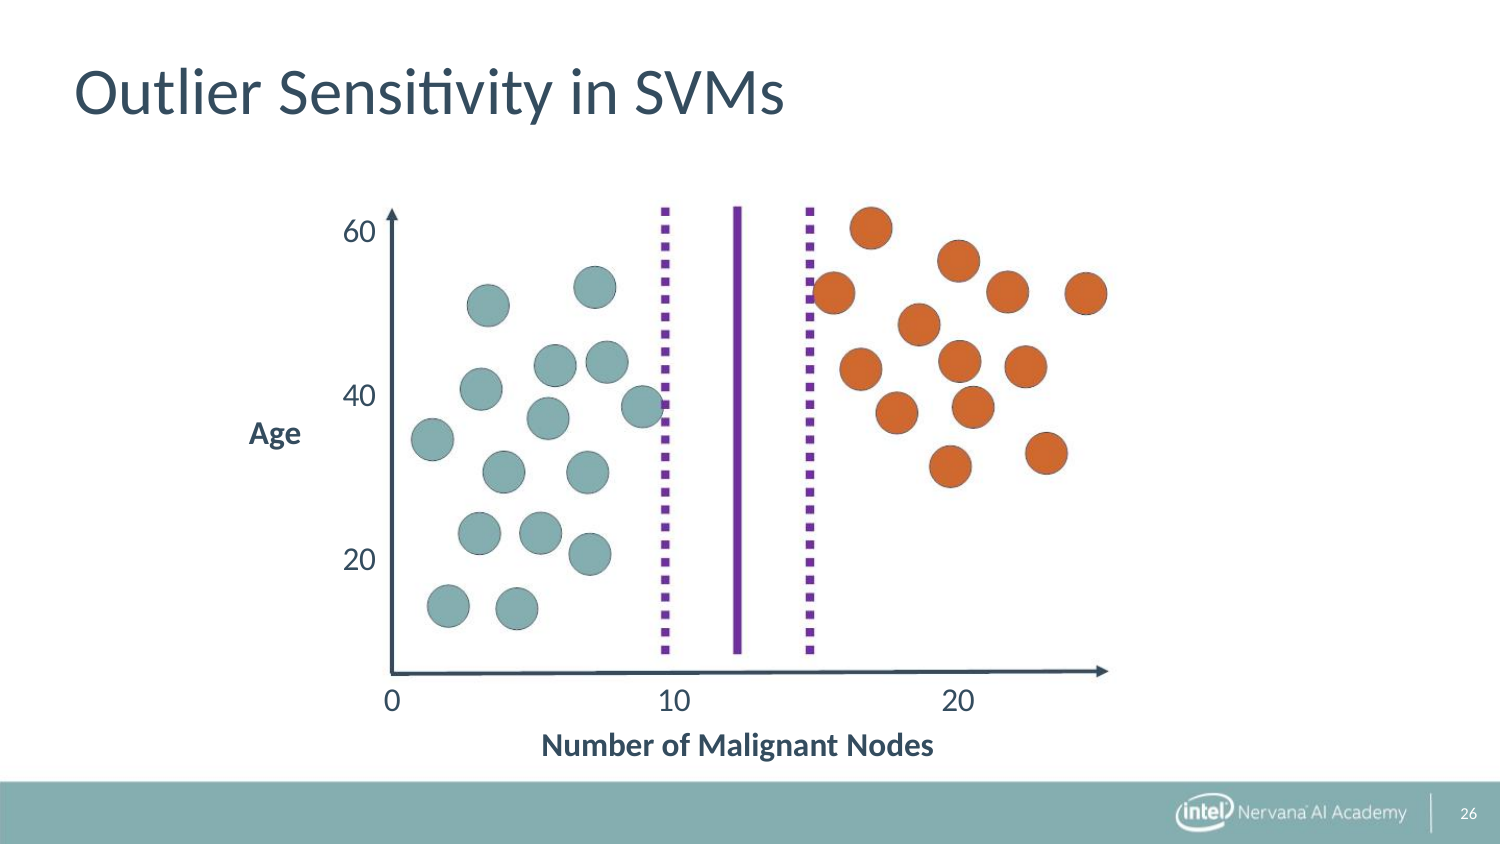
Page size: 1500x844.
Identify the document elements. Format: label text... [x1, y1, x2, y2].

text_box 0 [383, 677, 451, 718]
text_box 20 [941, 677, 1025, 718]
text_box [0, 0, 1500, 844]
text_box 40 [342, 372, 427, 414]
text_box 60 [342, 208, 427, 250]
text_box Age [248, 410, 352, 451]
text_box 26 [1460, 801, 1500, 823]
text_box Number of Malignant Nodes [541, 722, 993, 763]
text_box Outlier Sensitivity in SVMs [74, 45, 894, 128]
text_box 10 [657, 677, 741, 718]
text_box 20 [342, 536, 427, 578]
